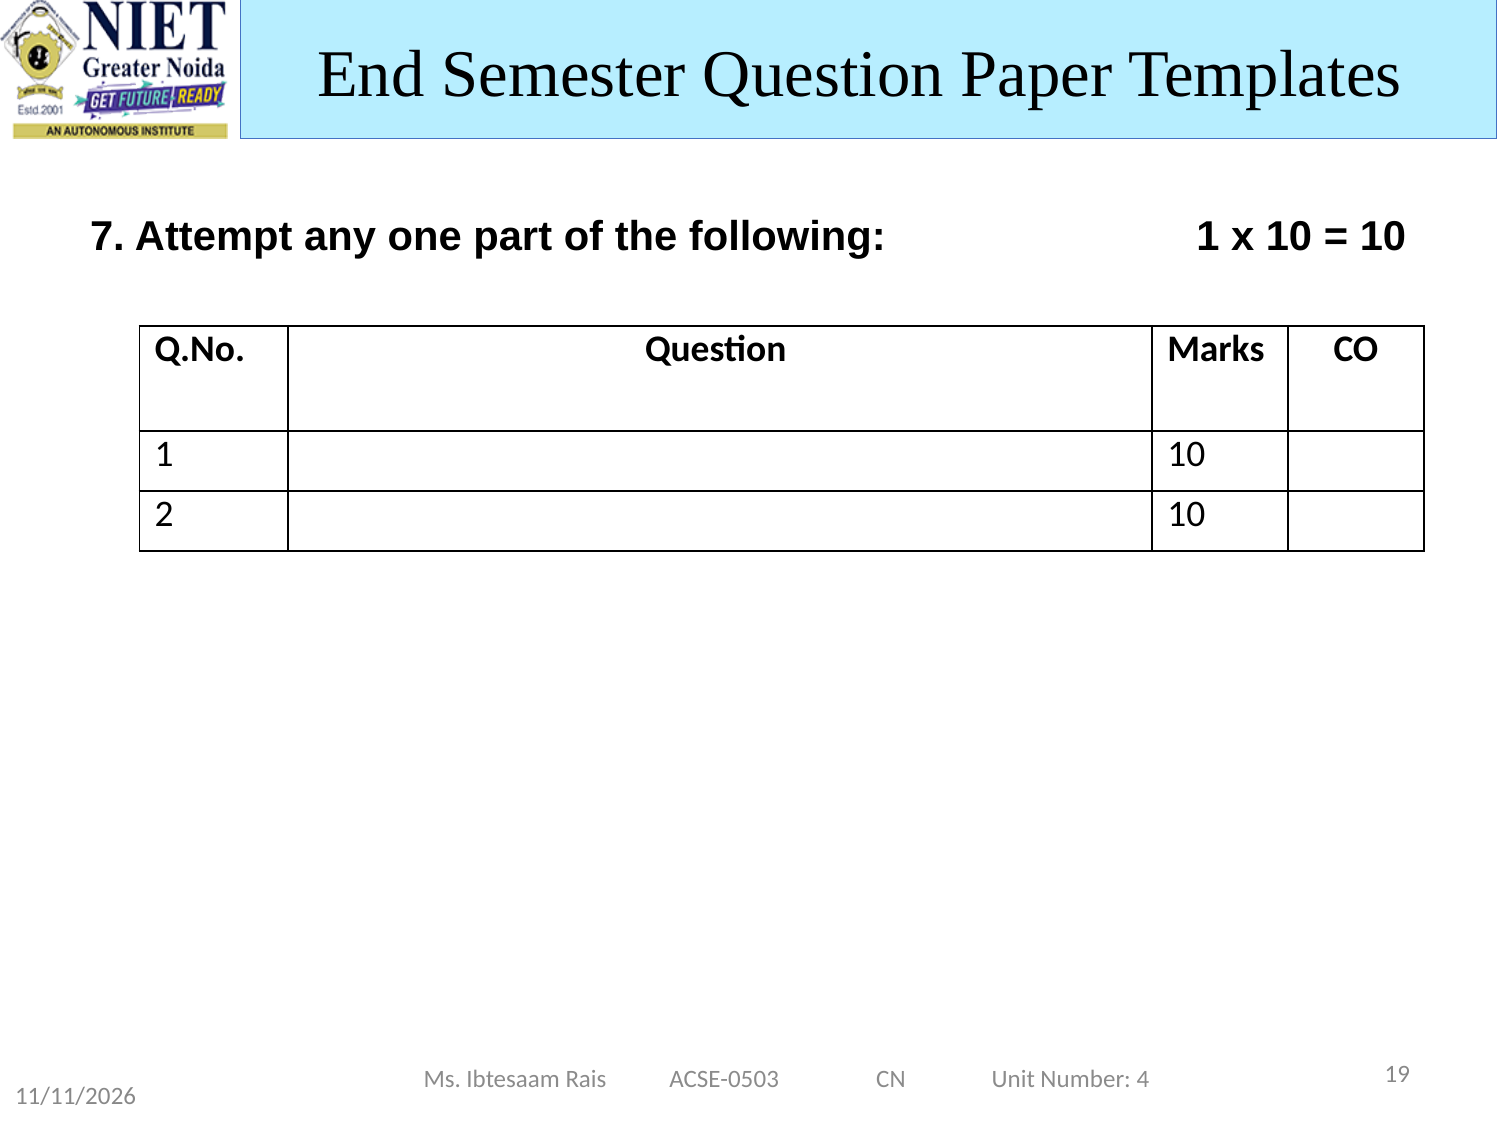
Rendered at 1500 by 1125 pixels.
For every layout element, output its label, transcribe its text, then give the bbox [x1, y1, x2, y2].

picture [0, 0, 228, 140]
table_cell [289, 432, 1151, 490]
table_header Q.No. [140, 327, 287, 430]
table_header CO [1289, 327, 1423, 430]
text_box Ms. Ibtesaam Rais ACSE-0503 CN Unit Number: 4 [374, 1047, 1200, 1108]
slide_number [0, 1065, 207, 1125]
table_cell [1289, 432, 1423, 490]
table_cell 10 [1153, 432, 1287, 490]
table_cell [1289, 492, 1423, 550]
text_box [735, 0, 765, 98]
slide_number 19 [1074, 1042, 1425, 1103]
table_cell 10 [1153, 492, 1287, 550]
list 7. Attempt any one part of the following: 1 x 10 = 10 [75, 201, 1425, 981]
table_header Question [289, 327, 1151, 430]
table_cell 2 [140, 492, 287, 550]
table_header Marks [1153, 327, 1287, 430]
text_box End Semester Question Paper Templates [240, 0, 1497, 139]
table_cell [289, 492, 1151, 550]
table_cell 1 [140, 432, 287, 490]
